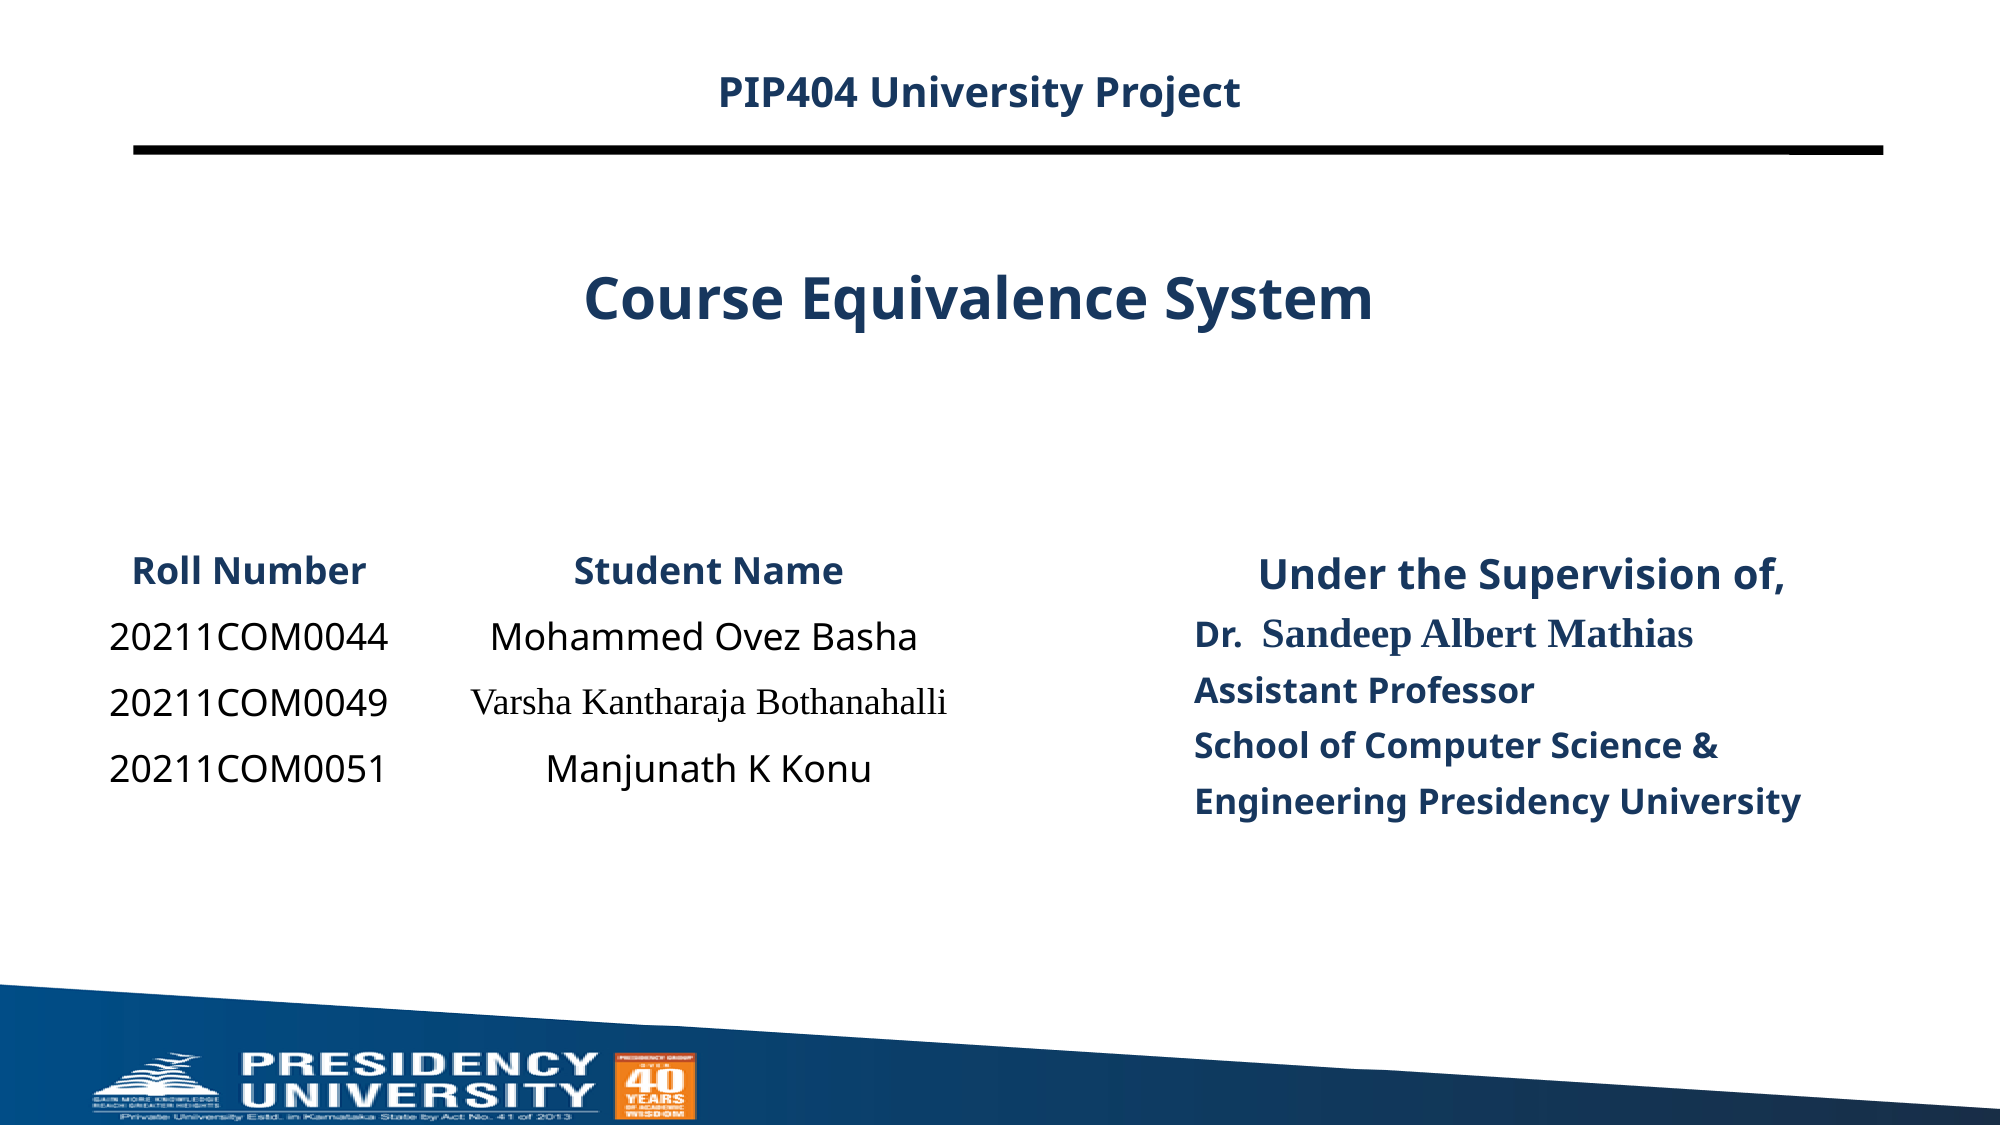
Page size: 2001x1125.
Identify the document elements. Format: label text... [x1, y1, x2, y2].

text_box Under the Supervision of, Dr. Sandeep Albert Mathias Assistant Professor School of Computer Science & Engineering Presidency University [1058, 537, 1964, 937]
table_cell Varsha Kantharaja Bothanahalli [426, 669, 992, 735]
table_cell 20211COM0044 [72, 603, 426, 669]
table_cell 20211COM0049 [72, 669, 426, 735]
table_header Student Name [426, 537, 992, 603]
table_cell 20211COM0051 [72, 735, 426, 801]
text_box PIP404 University Project [653, 54, 1306, 146]
table_cell Manjunath K Konu [426, 735, 992, 801]
title Course Equivalence System [129, 175, 1830, 417]
table_header Roll Number [72, 537, 426, 603]
picture [0, 982, 2000, 1125]
table_cell Mohammed Ovez Basha [426, 603, 992, 669]
